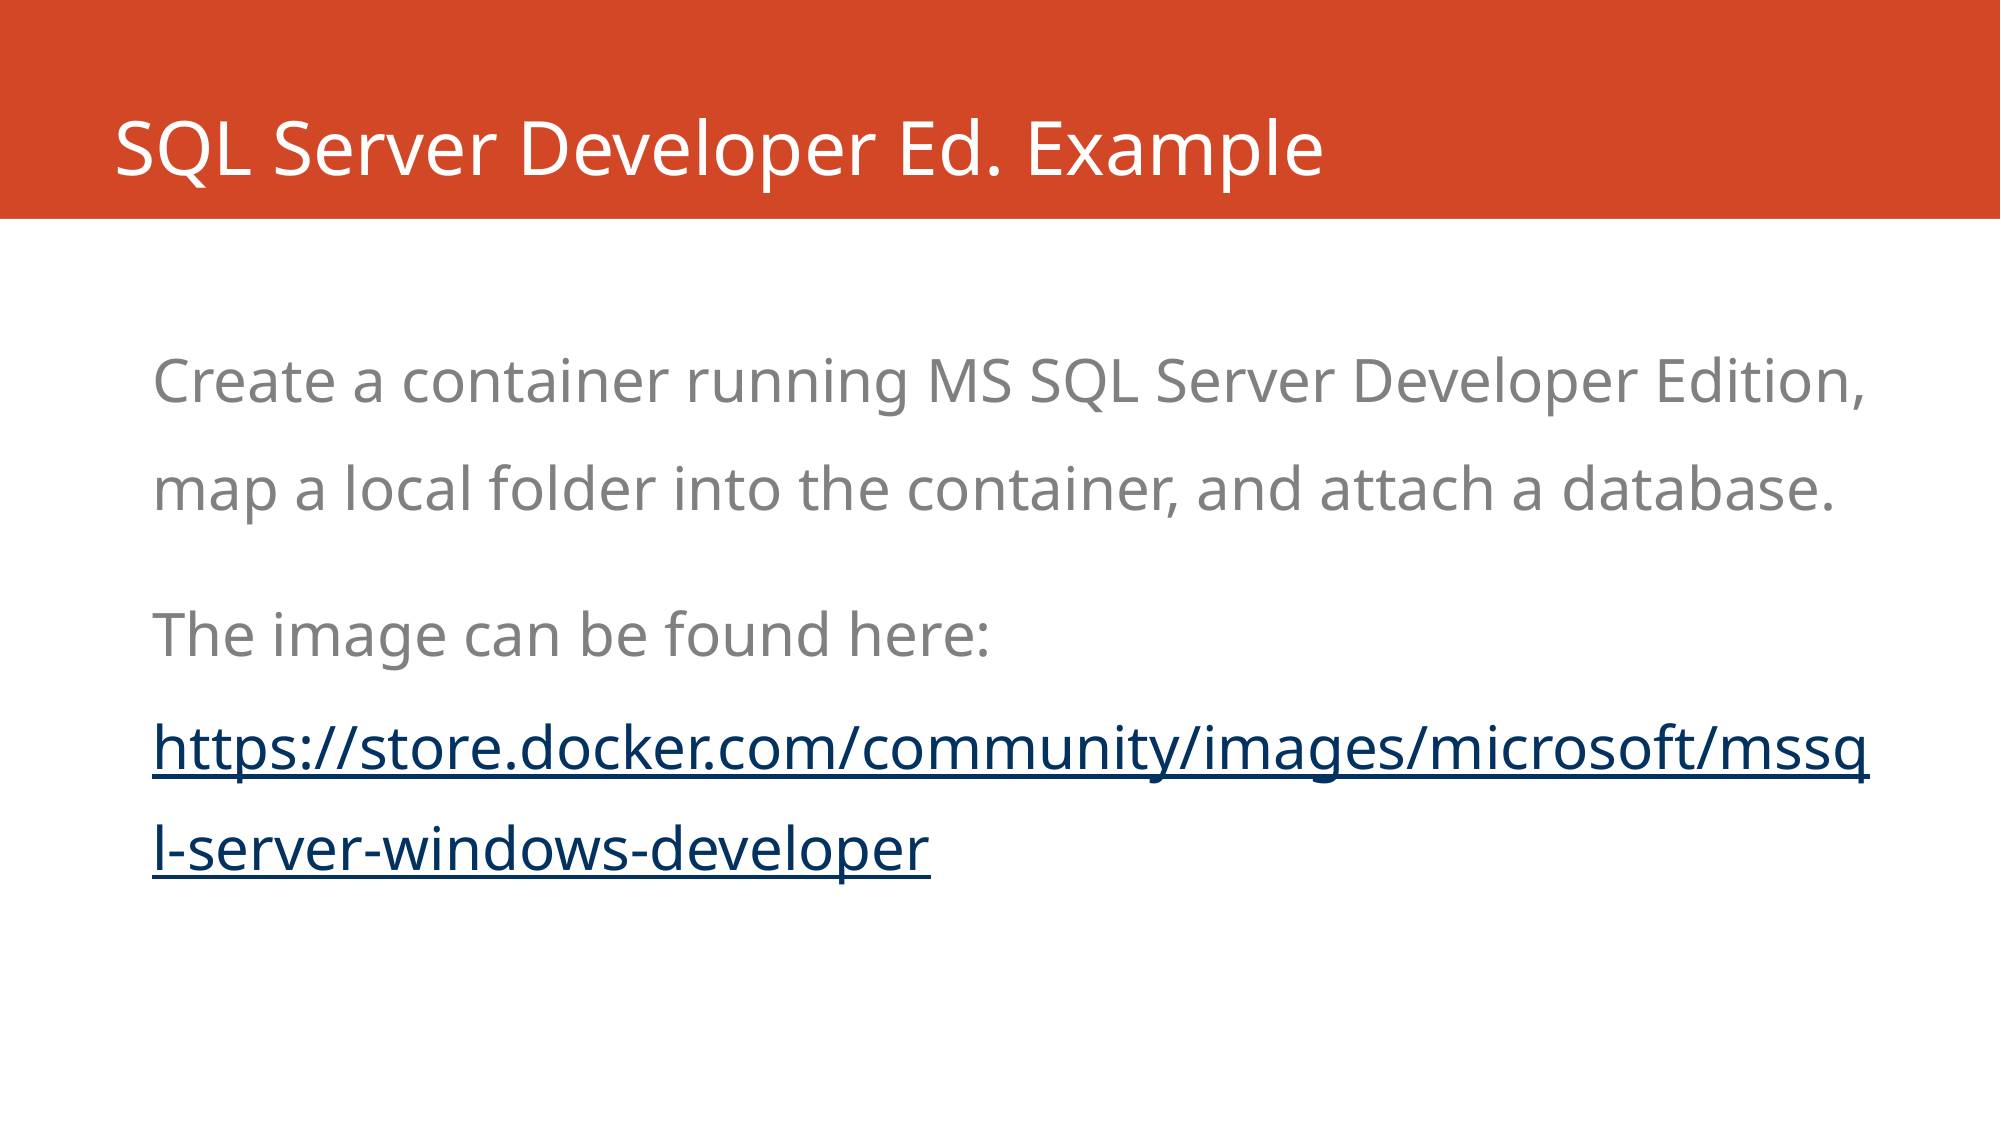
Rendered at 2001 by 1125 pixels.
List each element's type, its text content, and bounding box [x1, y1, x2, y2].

list Create a container running MS SQL Server Developer Edition, map a local folder into the container, and attach a database. The image can be found here: https://store.docker.com/community/images/microsoft/mssql-server-windows-developer [137, 299, 1894, 1014]
title SQL Server Developer Ed. Example [99, 0, 1863, 199]
